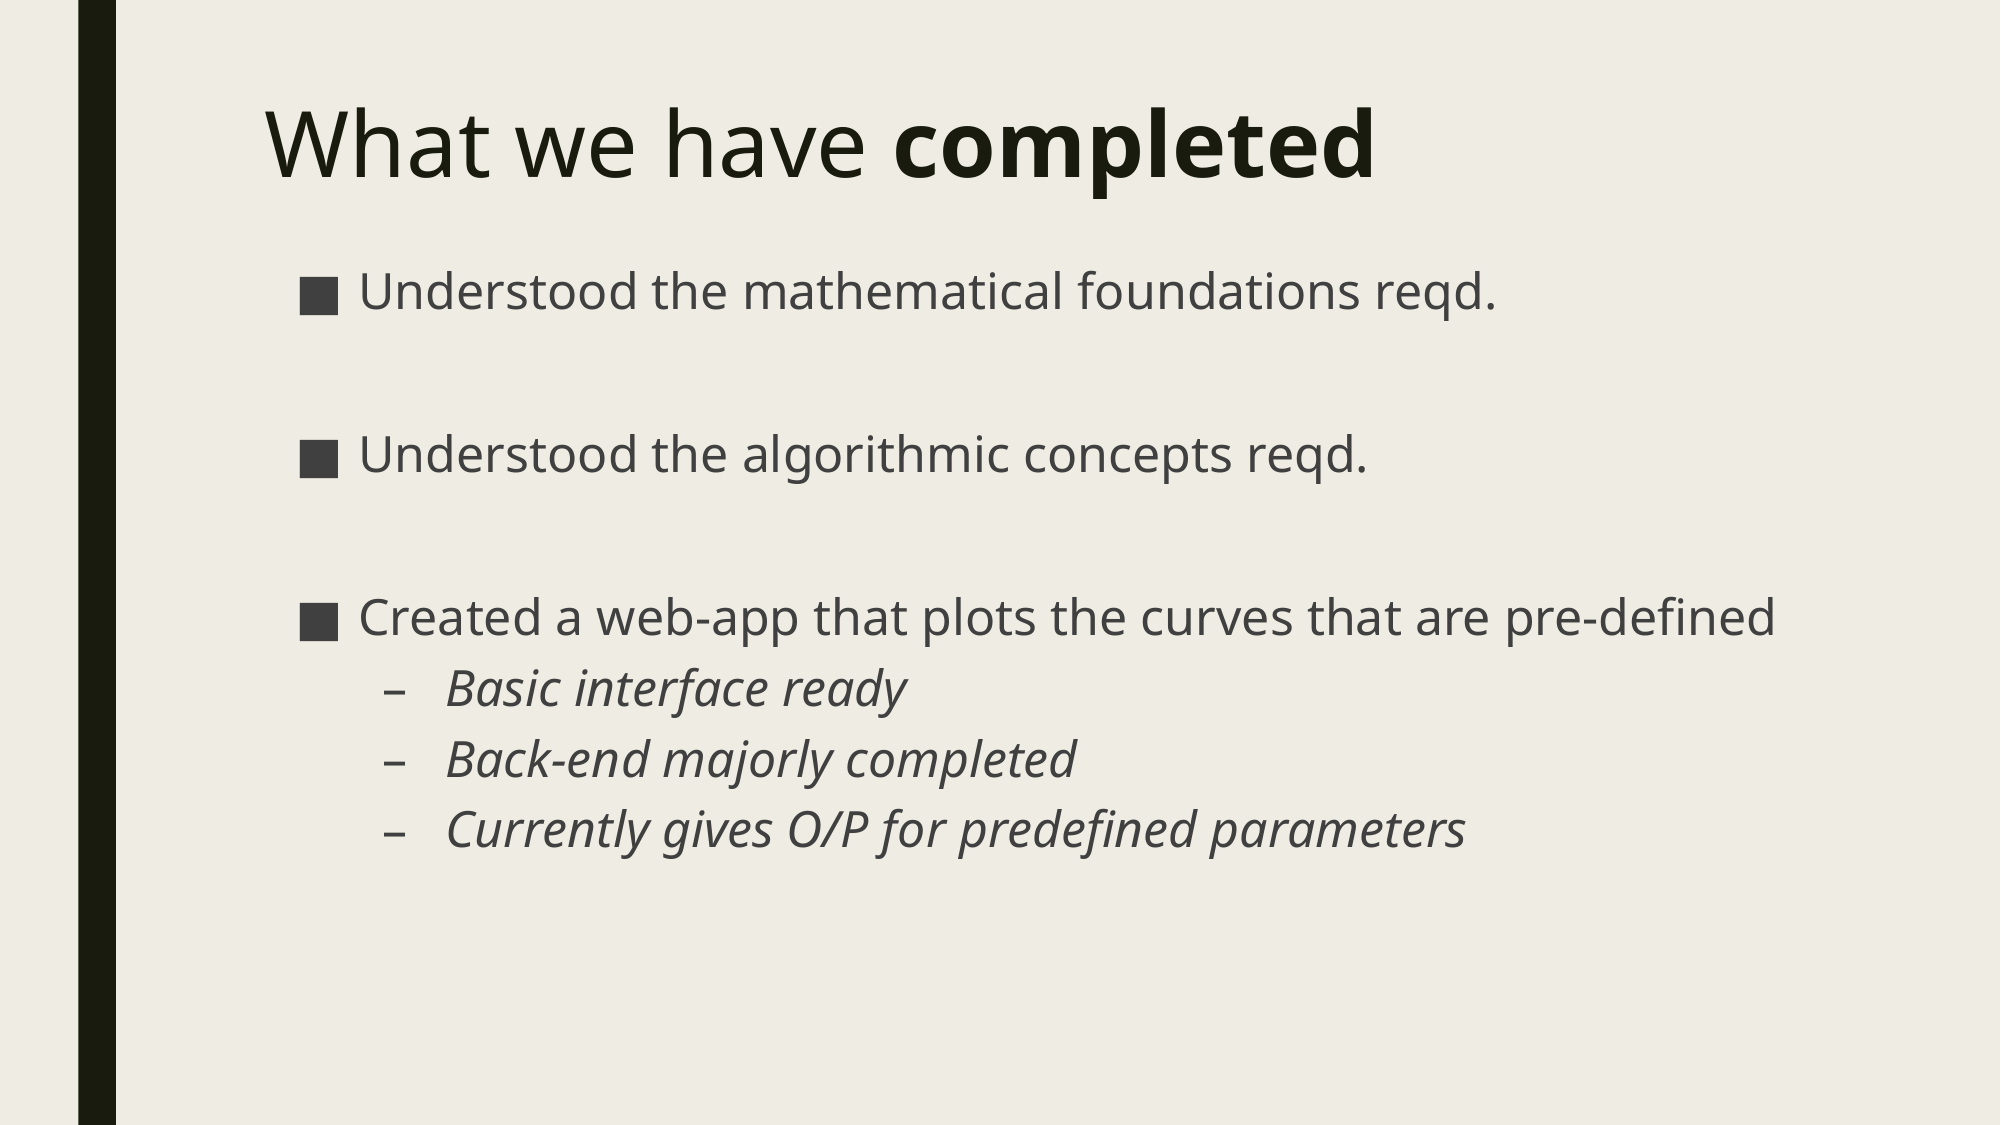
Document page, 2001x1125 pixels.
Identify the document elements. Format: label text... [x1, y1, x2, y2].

text_box Understood the mathematical foundations reqd. Understood the algorithmic concepts reqd. Created a web-app that plots the curves that are pre-defined Basic interface ready Back-end majorly completed Currently gives O/P for predefined parameters [280, 256, 1925, 1114]
text_box [225, 66, 1150, 207]
text_box What we have completed [249, 91, 1485, 232]
